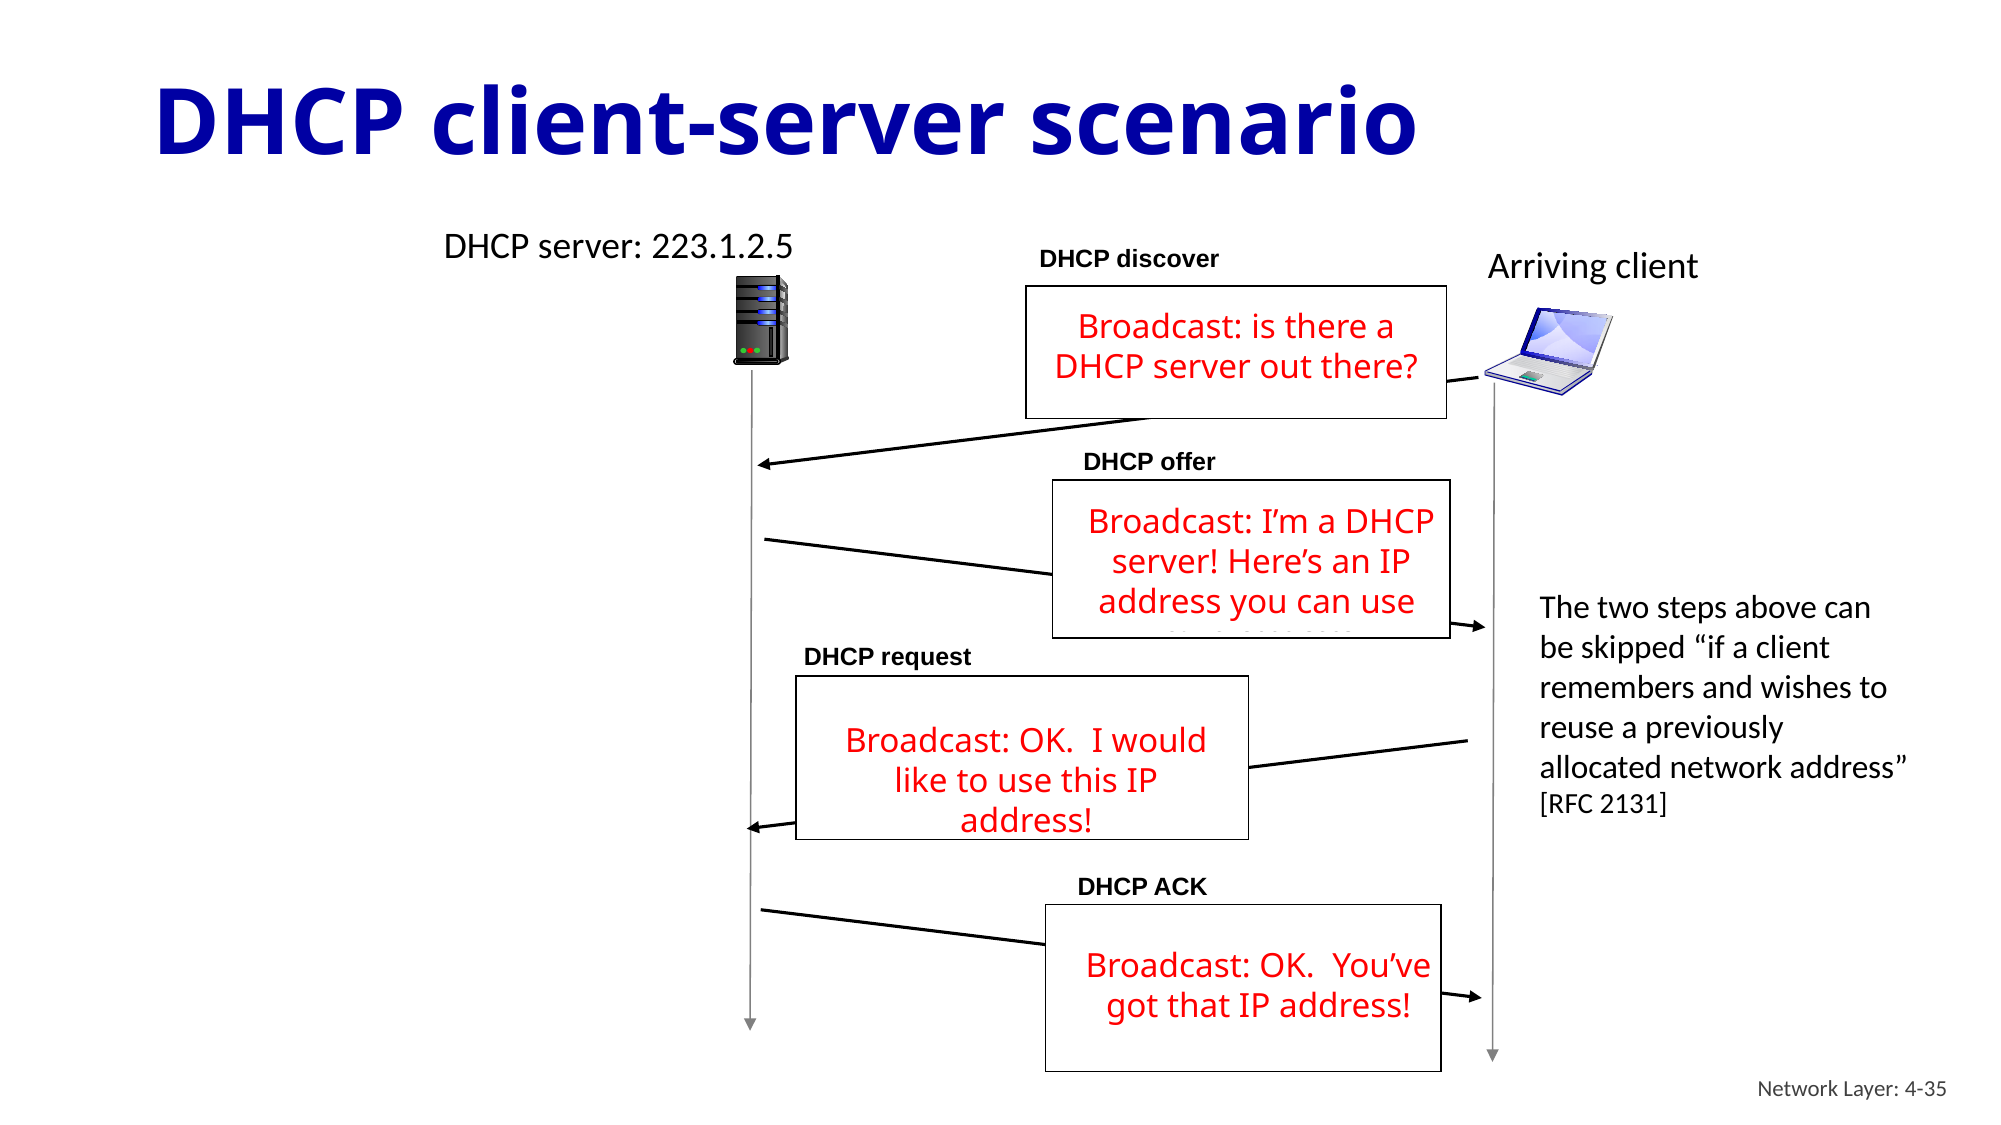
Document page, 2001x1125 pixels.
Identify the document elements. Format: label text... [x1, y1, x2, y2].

text_box DHCP server: 223.1.2.5 [429, 213, 810, 273]
text_box The two steps above can be skipped “if a client remembers and wishes to reuse a previously allocated network address” [RFC 2131] [1524, 577, 1928, 828]
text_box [1249, 632, 1451, 639]
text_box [1484, 307, 1614, 398]
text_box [811, 687, 1242, 833]
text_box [1029, 863, 1442, 1072]
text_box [774, 632, 1249, 840]
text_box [1027, 288, 1444, 409]
text_box [743, 831, 757, 1031]
text_box [1486, 398, 1499, 1062]
title DHCP client-server scenario [137, 51, 1863, 198]
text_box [1036, 438, 1451, 632]
text_box [746, 821, 774, 834]
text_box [733, 276, 789, 365]
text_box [1051, 911, 1467, 1058]
text_box [1467, 990, 1482, 1003]
text_box Arriving client [1479, 240, 1763, 294]
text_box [757, 235, 1479, 466]
text_box [1470, 619, 1486, 633]
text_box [1054, 486, 1470, 632]
slide_number Network Layer: 4-35 [1512, 1056, 1963, 1117]
